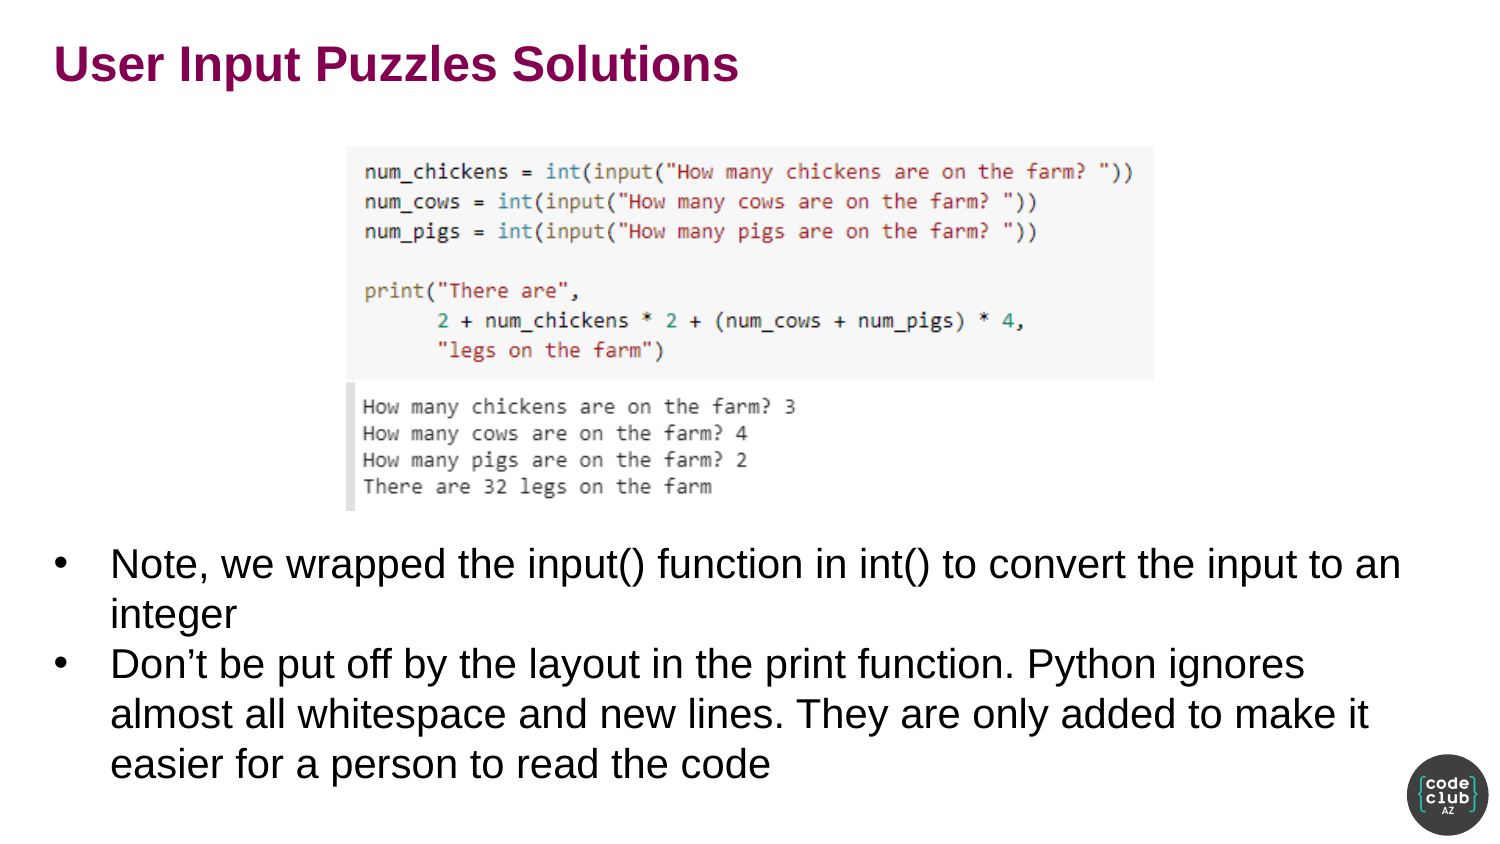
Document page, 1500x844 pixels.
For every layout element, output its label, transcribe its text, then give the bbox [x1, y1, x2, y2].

title User Input Puzzles Solutions [38, 23, 1398, 107]
picture [345, 146, 1155, 512]
text_box Note, we wrapped the input() function in int() to convert the input to an integer Don’t be put off by the layout in the print function. Python ignores almost all whitespace and new lines. They are only added to make it easier for a person to read the code [38, 529, 1448, 820]
picture [1406, 753, 1489, 836]
